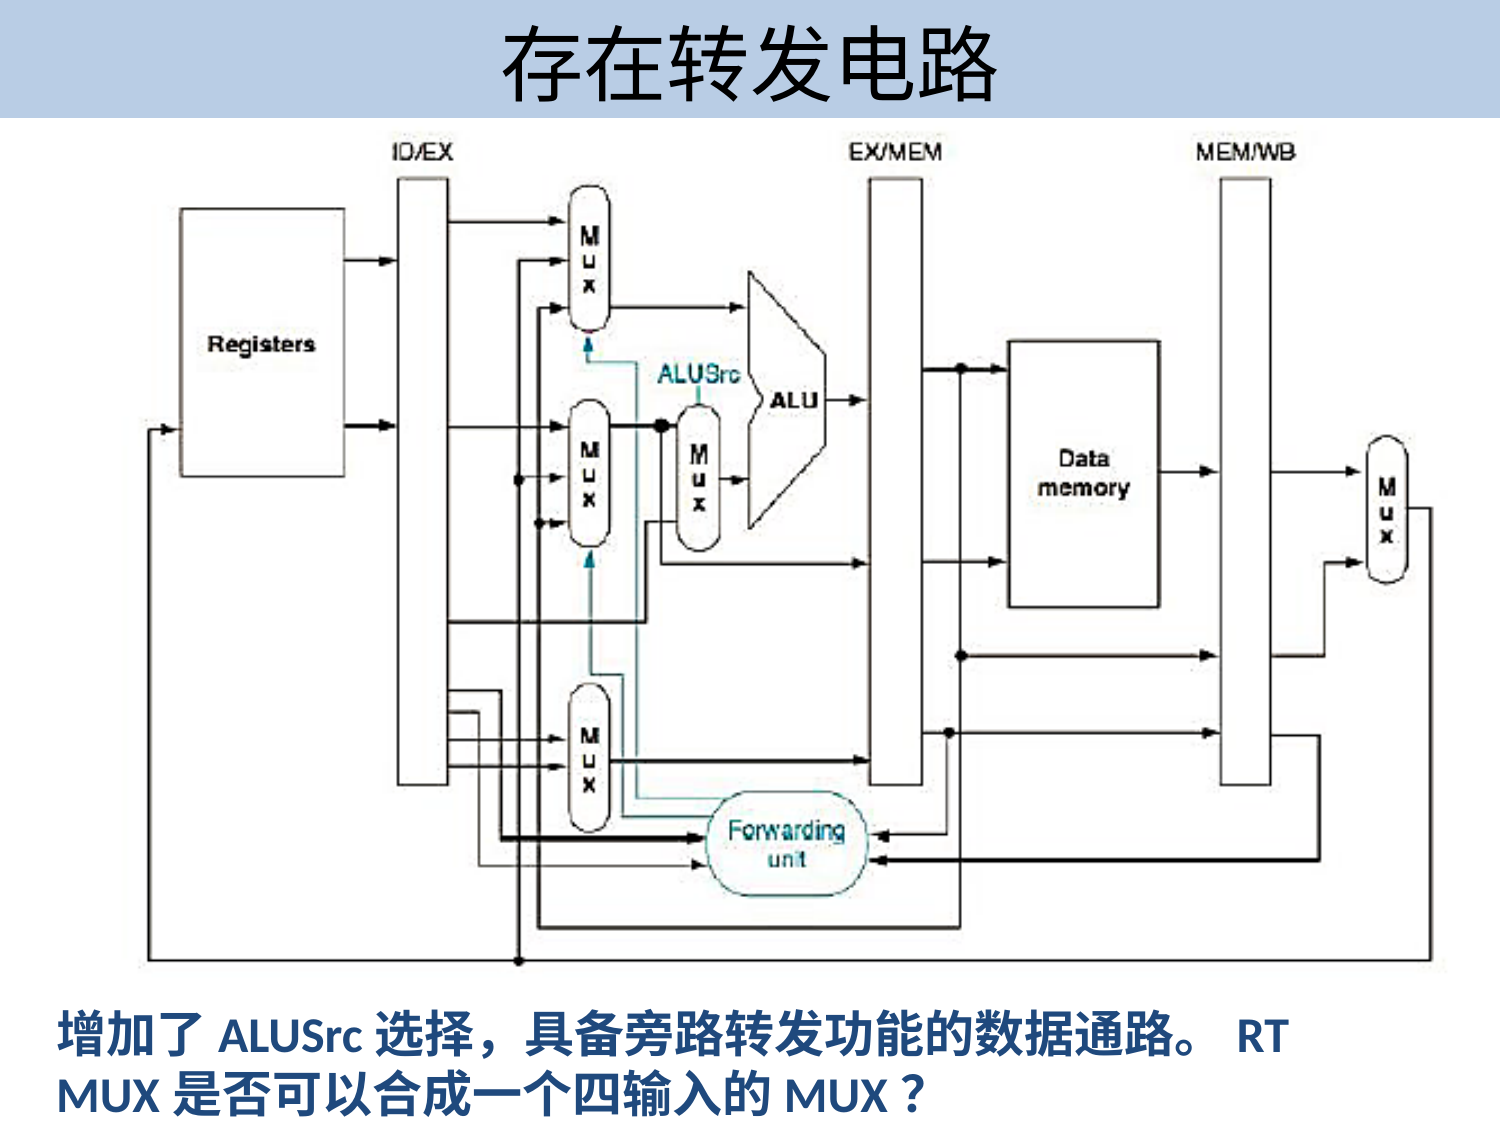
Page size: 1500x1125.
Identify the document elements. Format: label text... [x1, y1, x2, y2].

title 存在转发电路 [0, 21, 1500, 102]
picture [111, 125, 1489, 996]
text_box 增加了ALUSrc选择，具备旁路转发功能的数据通路。RT MUX是否可以合成一个四输入的MUX？ [41, 995, 1418, 1125]
